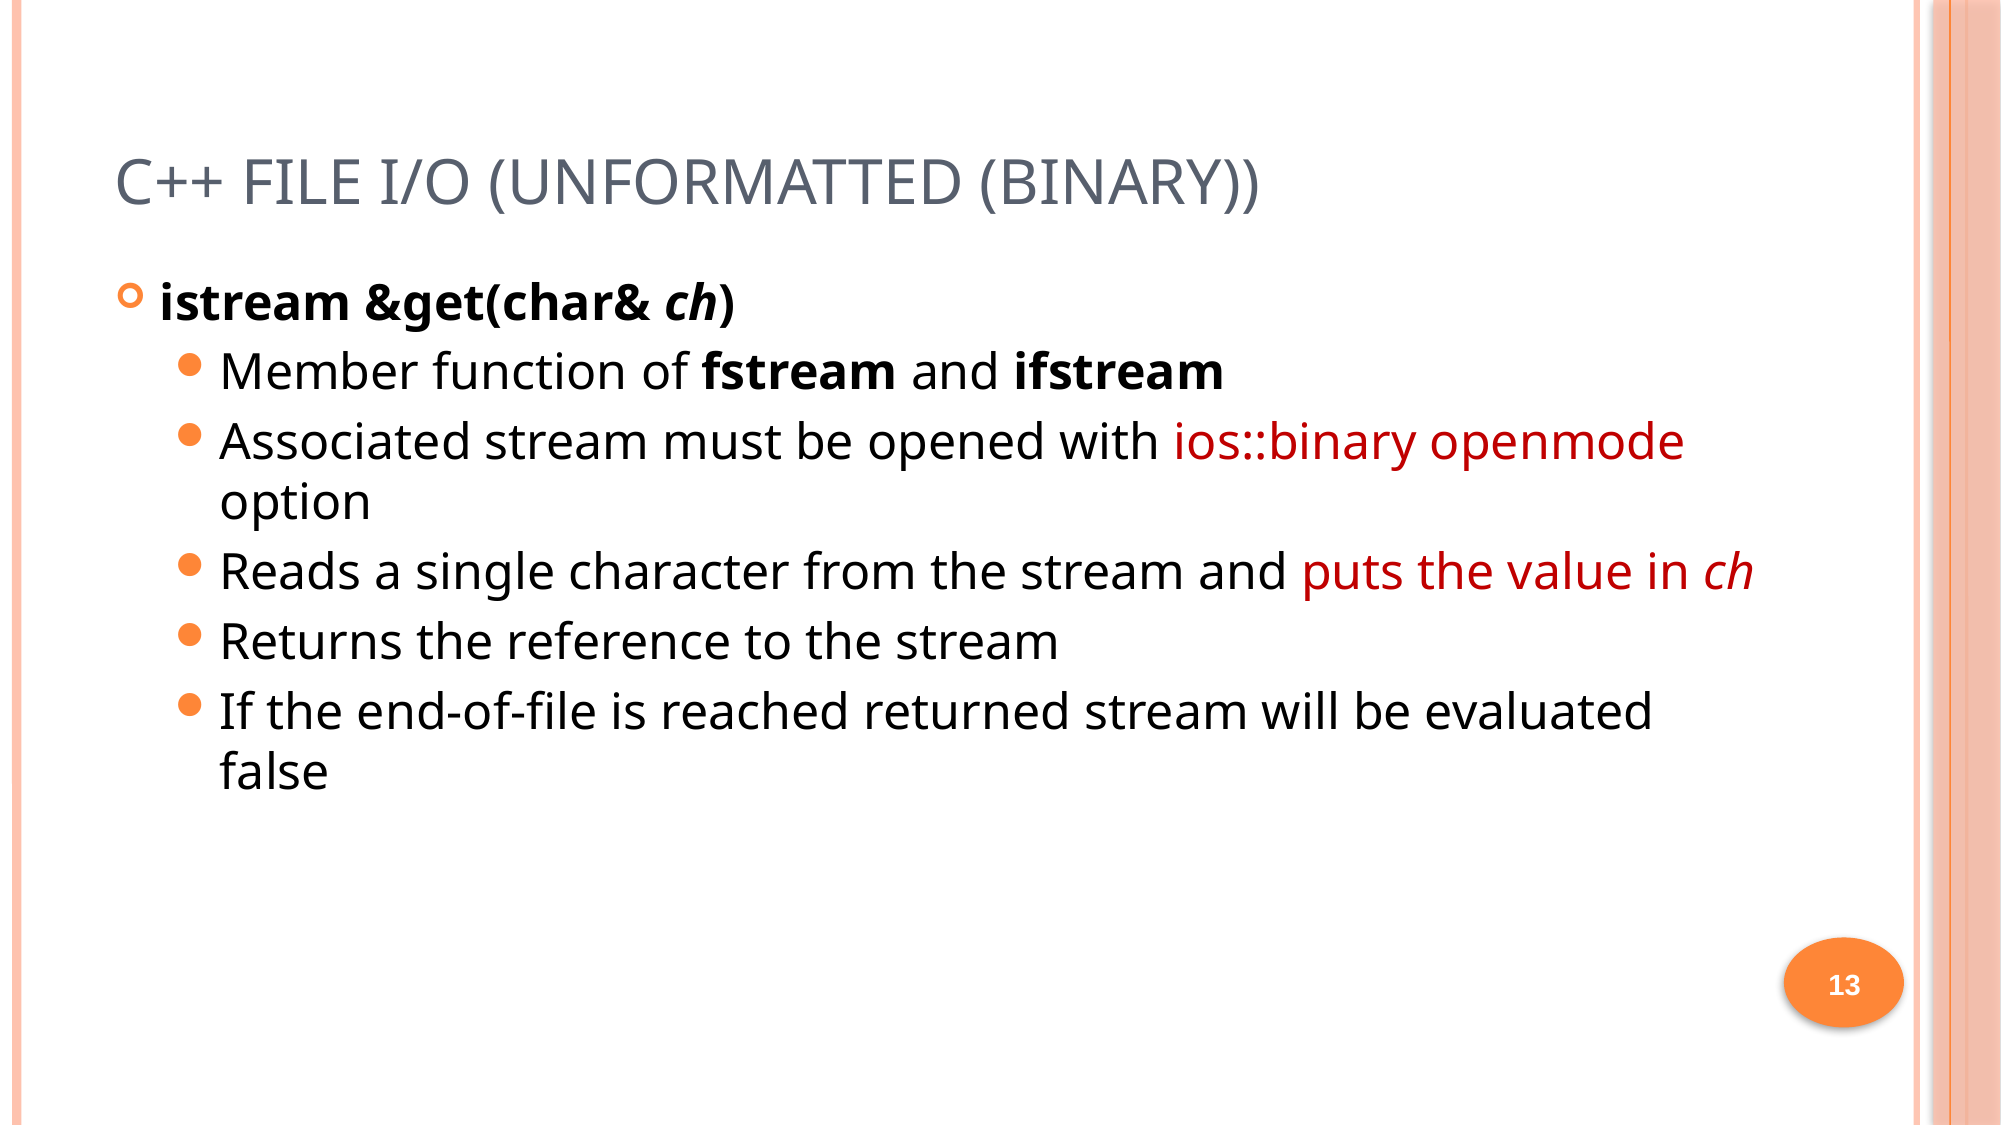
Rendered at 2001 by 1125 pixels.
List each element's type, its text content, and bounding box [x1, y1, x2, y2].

slide_number 13 [1777, 940, 1912, 1027]
title C++ File I/O (Unformatted (Binary)) [99, 37, 1784, 225]
list istream &get(char& ch) Member function of fstream and ifstream Associated stream must be opened with ios::binary openmode option Reads a single character from the stream and puts the value in ch Returns the reference to the stream If the end-of-file is reached returned stream will be evaluated false [99, 262, 1784, 1062]
